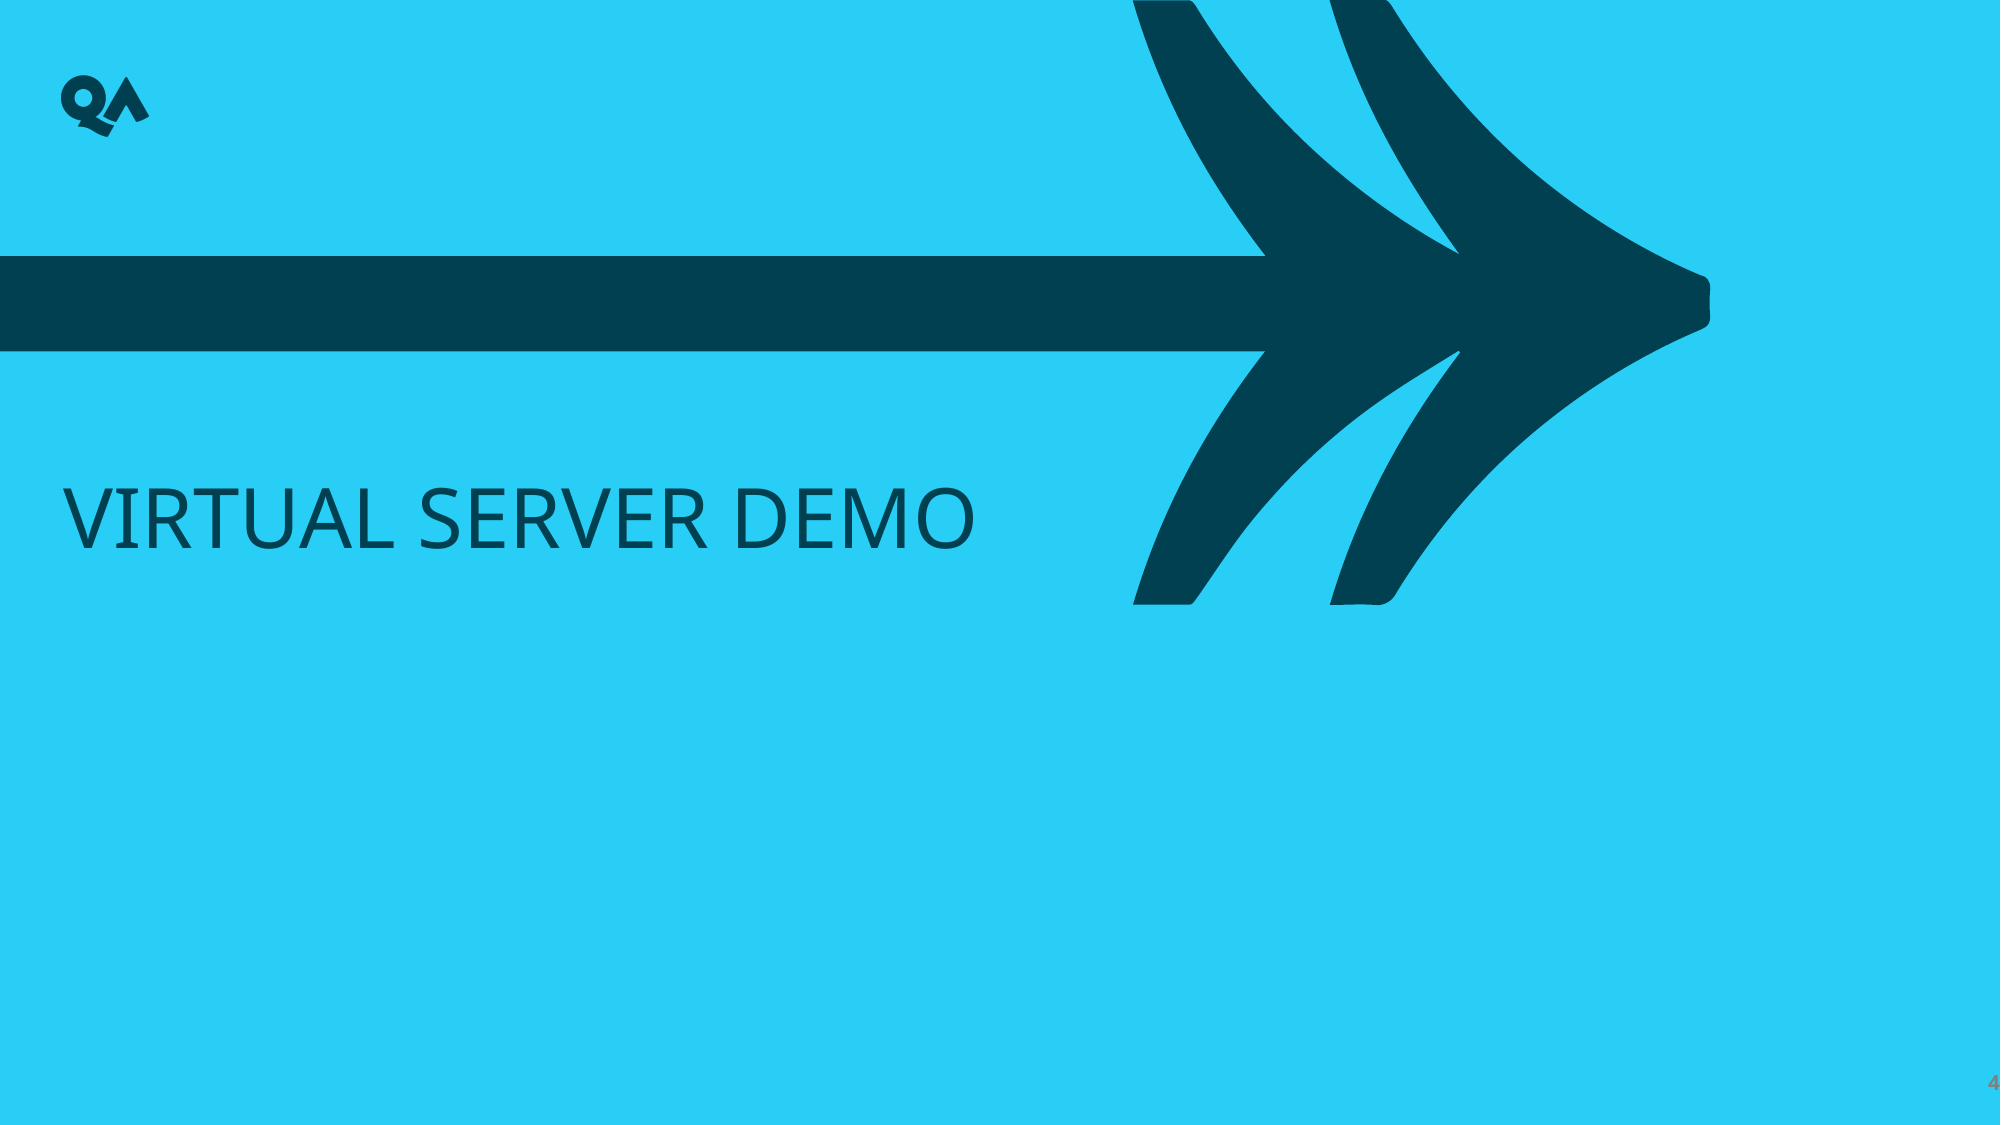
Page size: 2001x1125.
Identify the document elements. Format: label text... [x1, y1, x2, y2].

slide_number 4 [1871, 1068, 2000, 1098]
title Virtual Server Demo [63, 440, 985, 753]
picture [44, 61, 166, 148]
